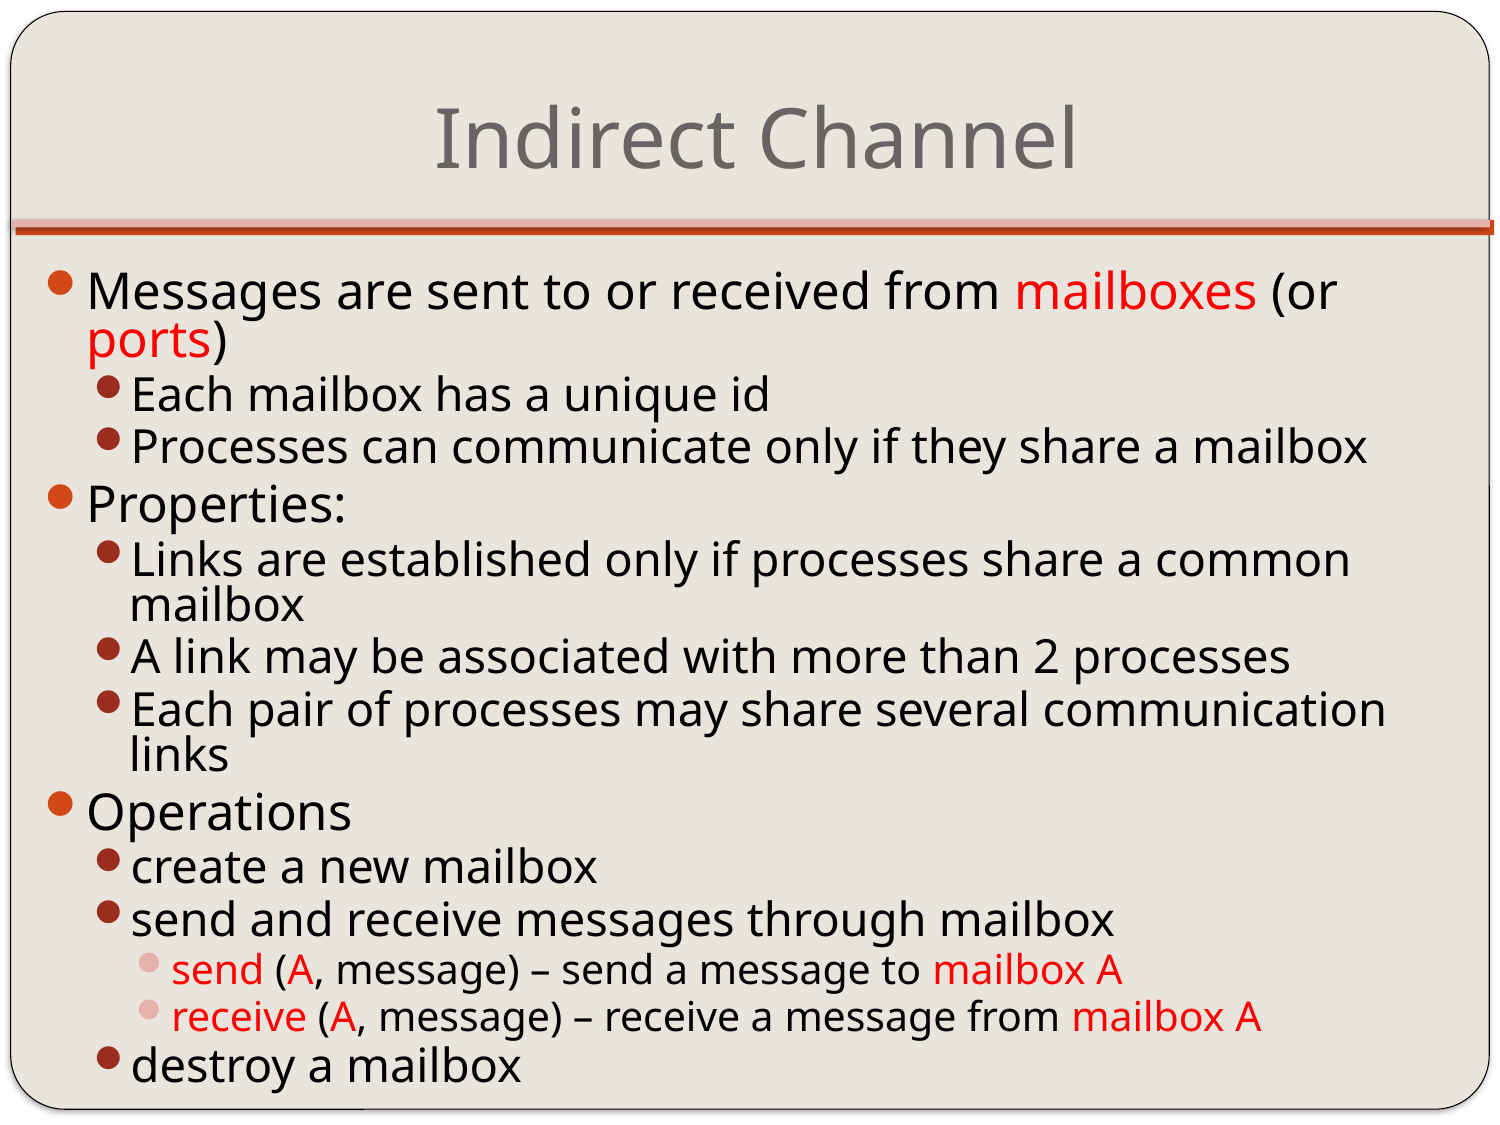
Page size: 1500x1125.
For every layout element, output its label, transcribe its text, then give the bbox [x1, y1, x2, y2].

title Indirect Channel [88, 37, 1426, 200]
list Messages are sent to or received from mailboxes (or ports) Each mailbox has a unique id Processes can communicate only if they share a mailbox Properties: Links are established only if processes share a common mailbox A link may be associated with more than 2 processes Each pair of processes may share several communication links Operations create a new mailbox send and receive messages through mailbox send (A, message) – send a message to mailbox A receive (A, message) – receive a message from mailbox A destroy a mailbox [29, 262, 1459, 1106]
